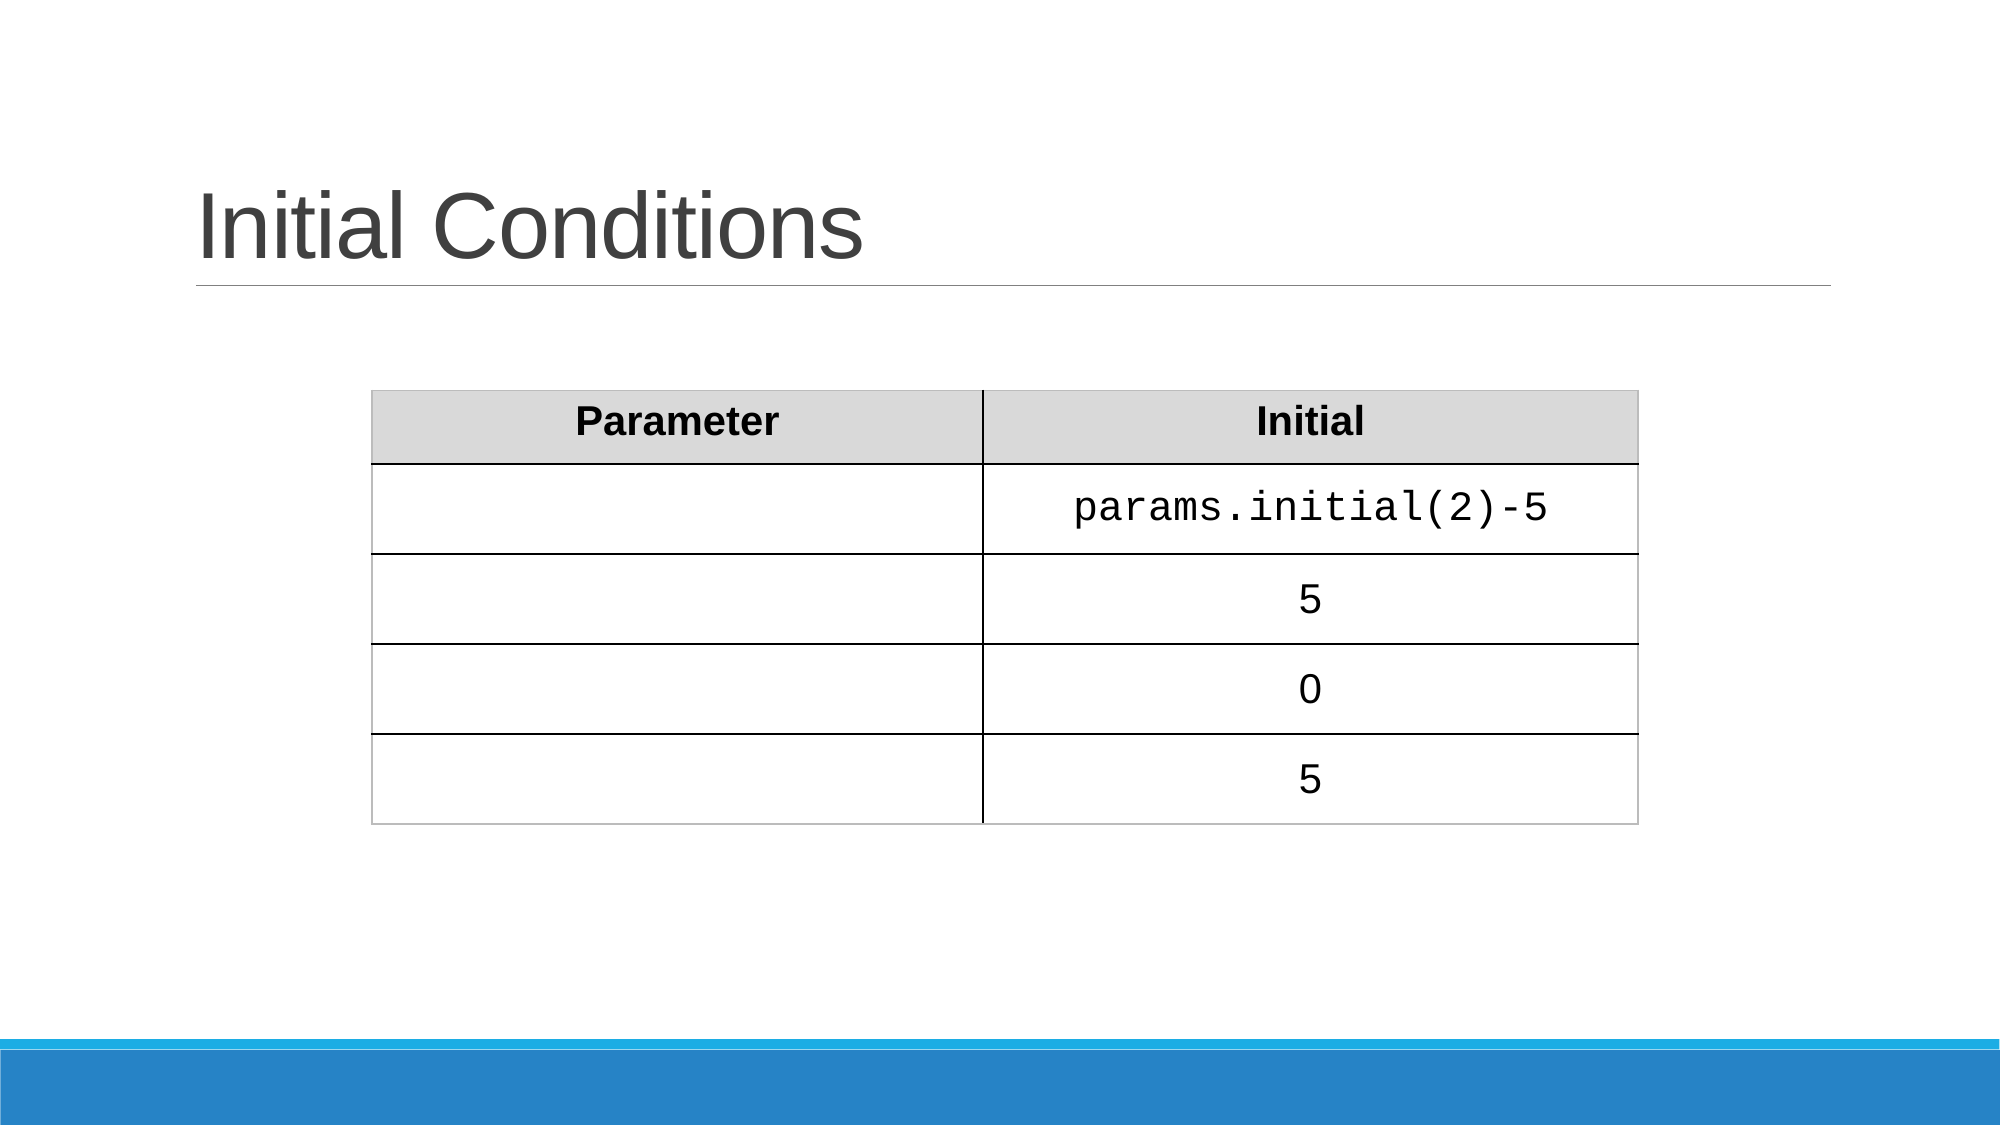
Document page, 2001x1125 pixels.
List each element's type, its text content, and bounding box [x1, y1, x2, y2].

title Initial Conditions [180, 47, 1830, 285]
